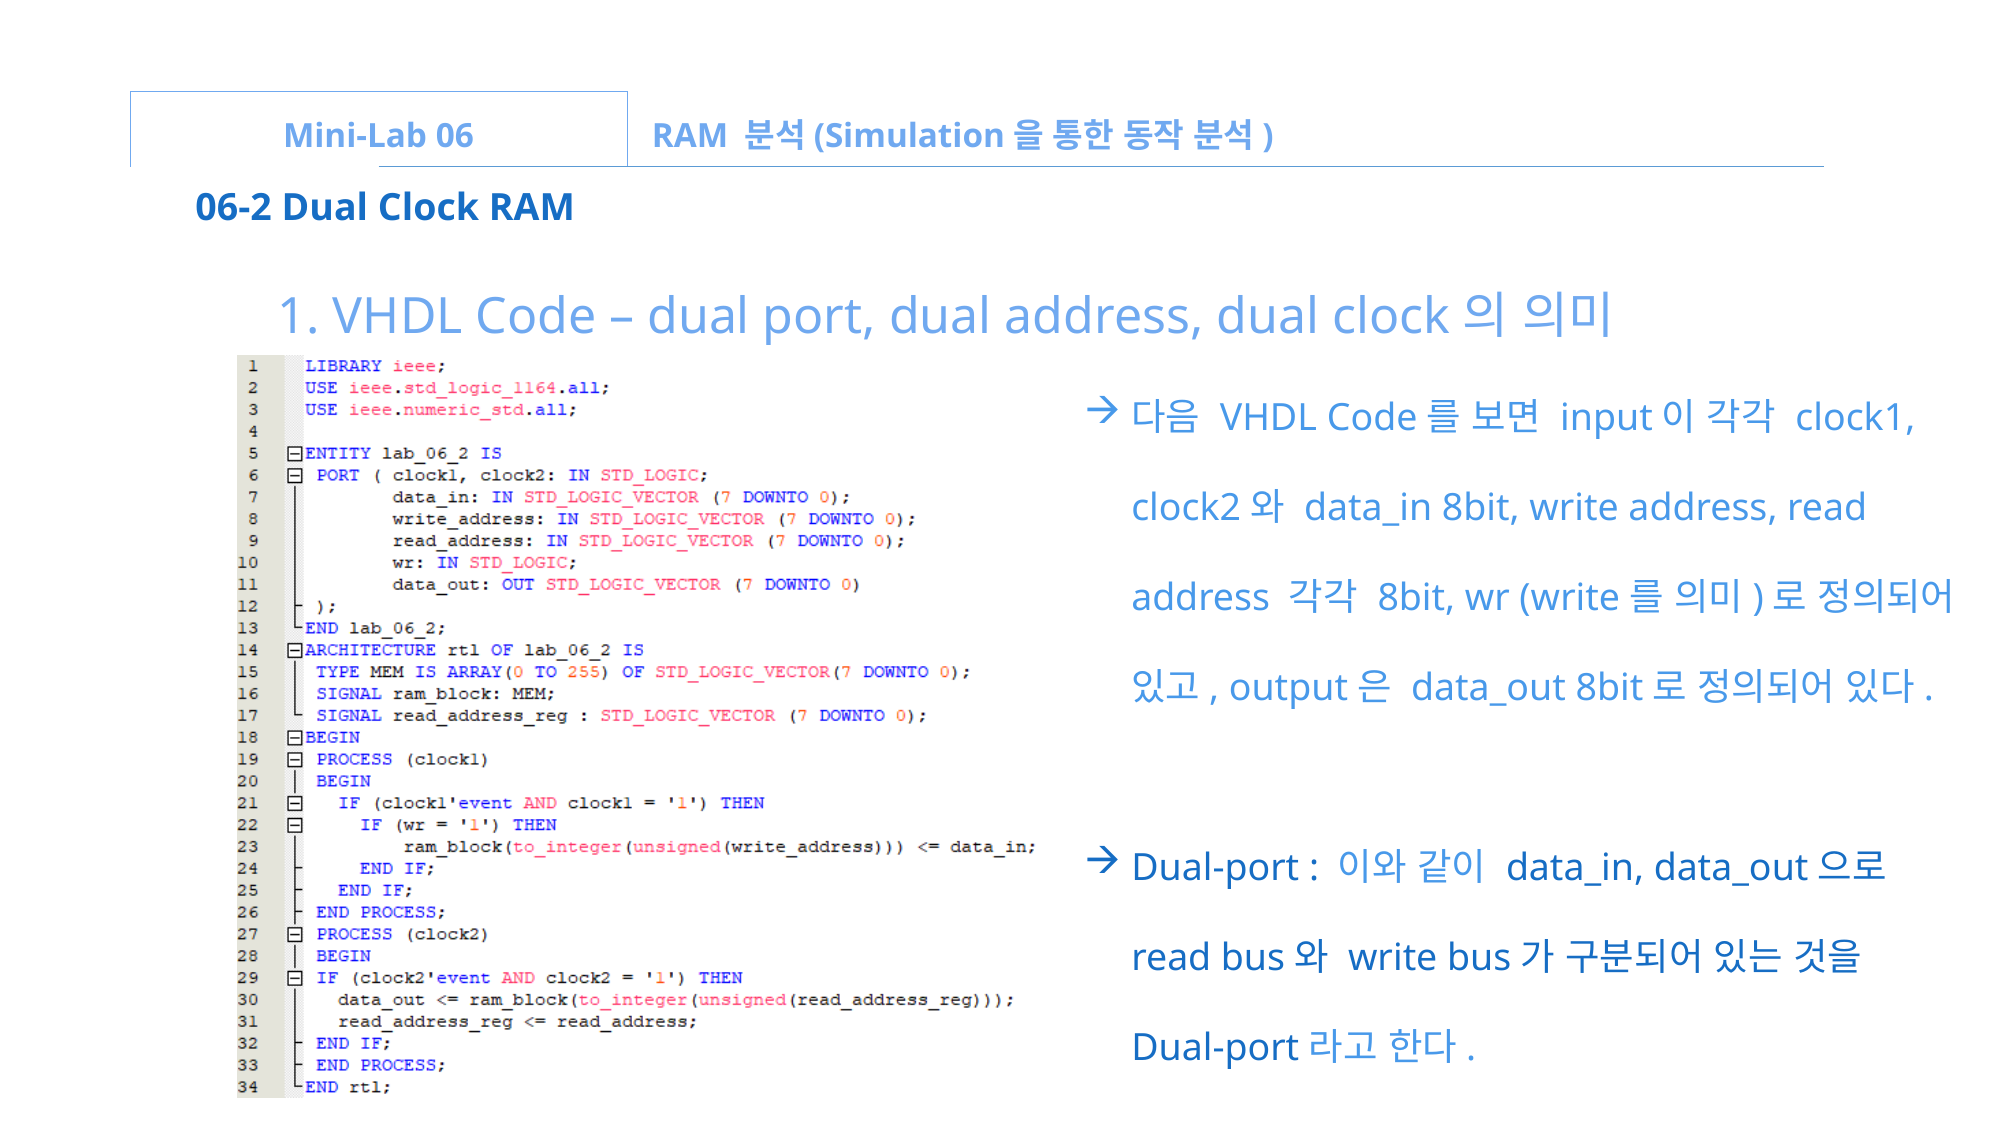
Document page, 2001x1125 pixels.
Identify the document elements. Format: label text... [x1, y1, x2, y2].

text_box [130, 91, 628, 167]
text_box RAM 분석(Simulation을 통한 동작 분석) [637, 106, 1289, 162]
picture [237, 355, 1042, 1098]
text_box 다음 VHDL Code를 보면 input이 각각 clock1, clock2와 data_in 8bit, write address, read address 각각 8bit, wr (write를 의미)로 정의되어 있고, output은 data_out 8bit로 정의되어 있다. Dual-port : 이와 같이 data_in, data_out으로 read bus와 write bus가 구분되어 있는 것을 Dual-port라고 한다. [1069, 340, 1977, 1075]
text_box 1. VHDL Code – dual port, dual address, dual clock의 의미 [263, 245, 1737, 351]
text_box 06-2 Dual Clock RAM [180, 166, 591, 236]
text_box Mini-Lab 06 [268, 106, 489, 162]
